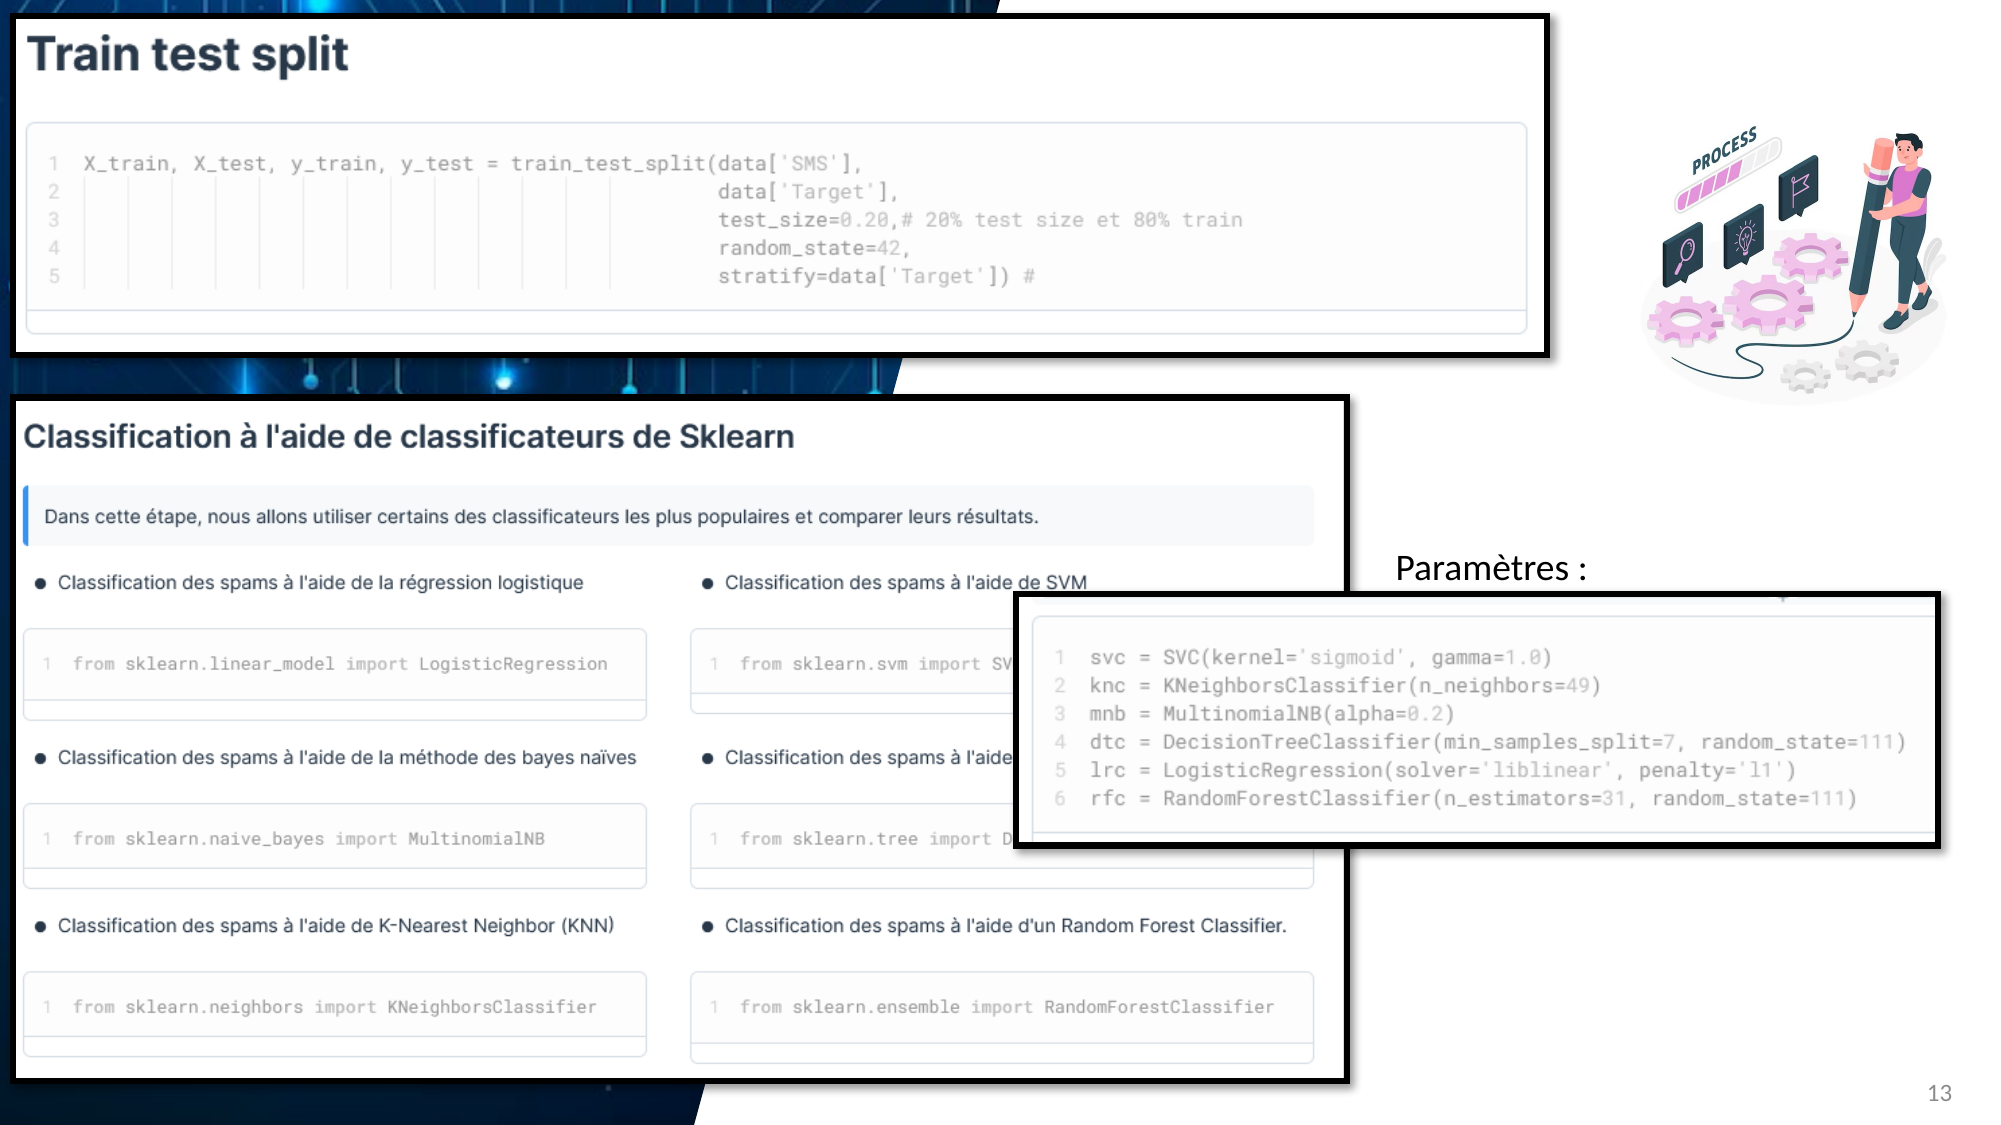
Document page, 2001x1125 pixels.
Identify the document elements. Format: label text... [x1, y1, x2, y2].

picture [0, 0, 1935, 1125]
picture [1638, 107, 1950, 419]
slide_number 13 [1894, 1061, 1968, 1121]
picture [312, 0, 326, 10]
text_box Paramètres : [1380, 535, 1827, 596]
